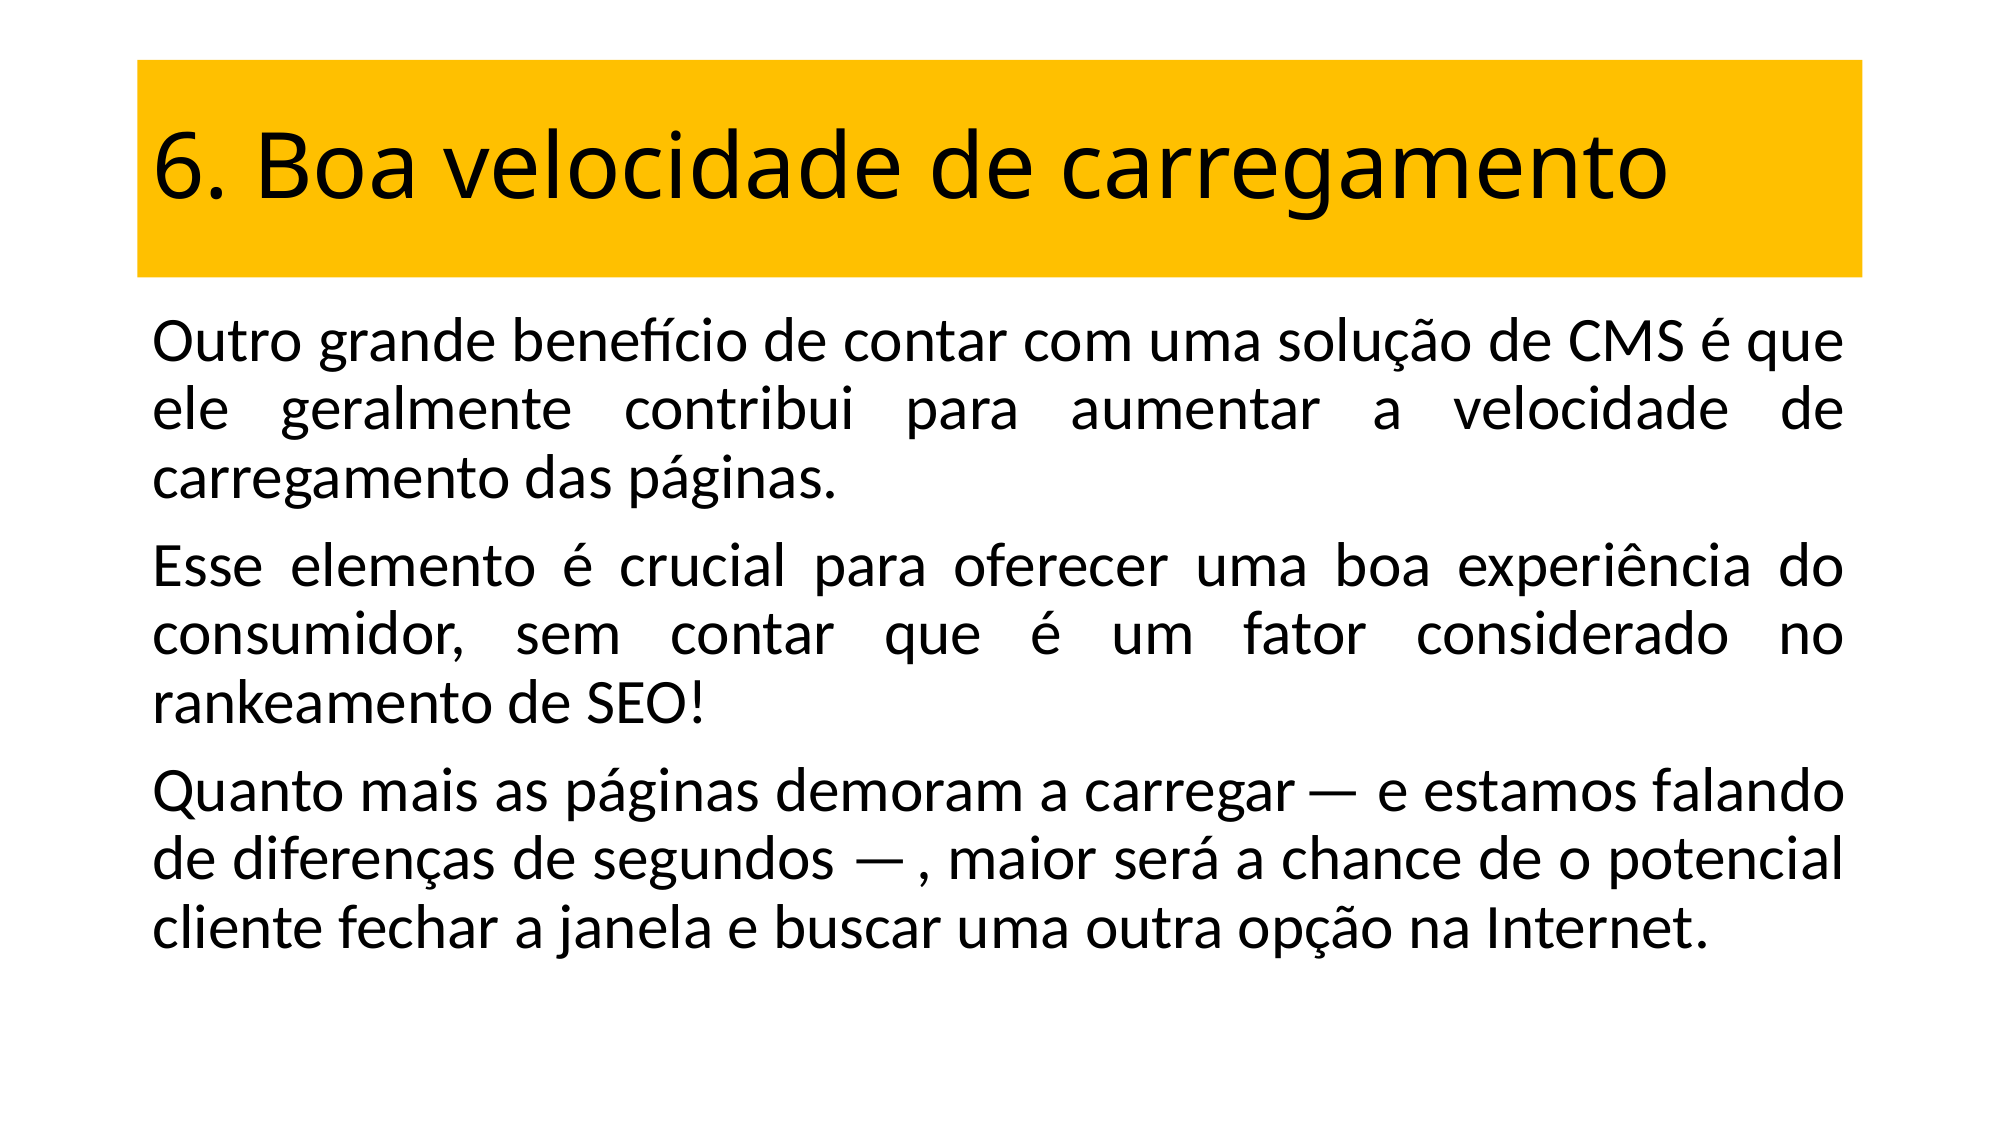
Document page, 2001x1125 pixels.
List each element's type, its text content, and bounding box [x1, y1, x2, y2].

list Outro grande benefício de contar com uma solução de CMS é que ele geralmente contribui para aumentar a velocidade de carregamento das páginas. Esse elemento é crucial para oferecer uma boa experiência do consumidor, sem contar que é um fator considerado no rankeamento de SEO! Quanto mais as páginas demoram a carregar — e estamos falando de diferenças de segundos — , maior será a chance de o potencial cliente fechar a janela e buscar uma outra opção na Internet. [137, 299, 1863, 1014]
title 6. Boa velocidade de carregamento [137, 59, 1863, 278]
